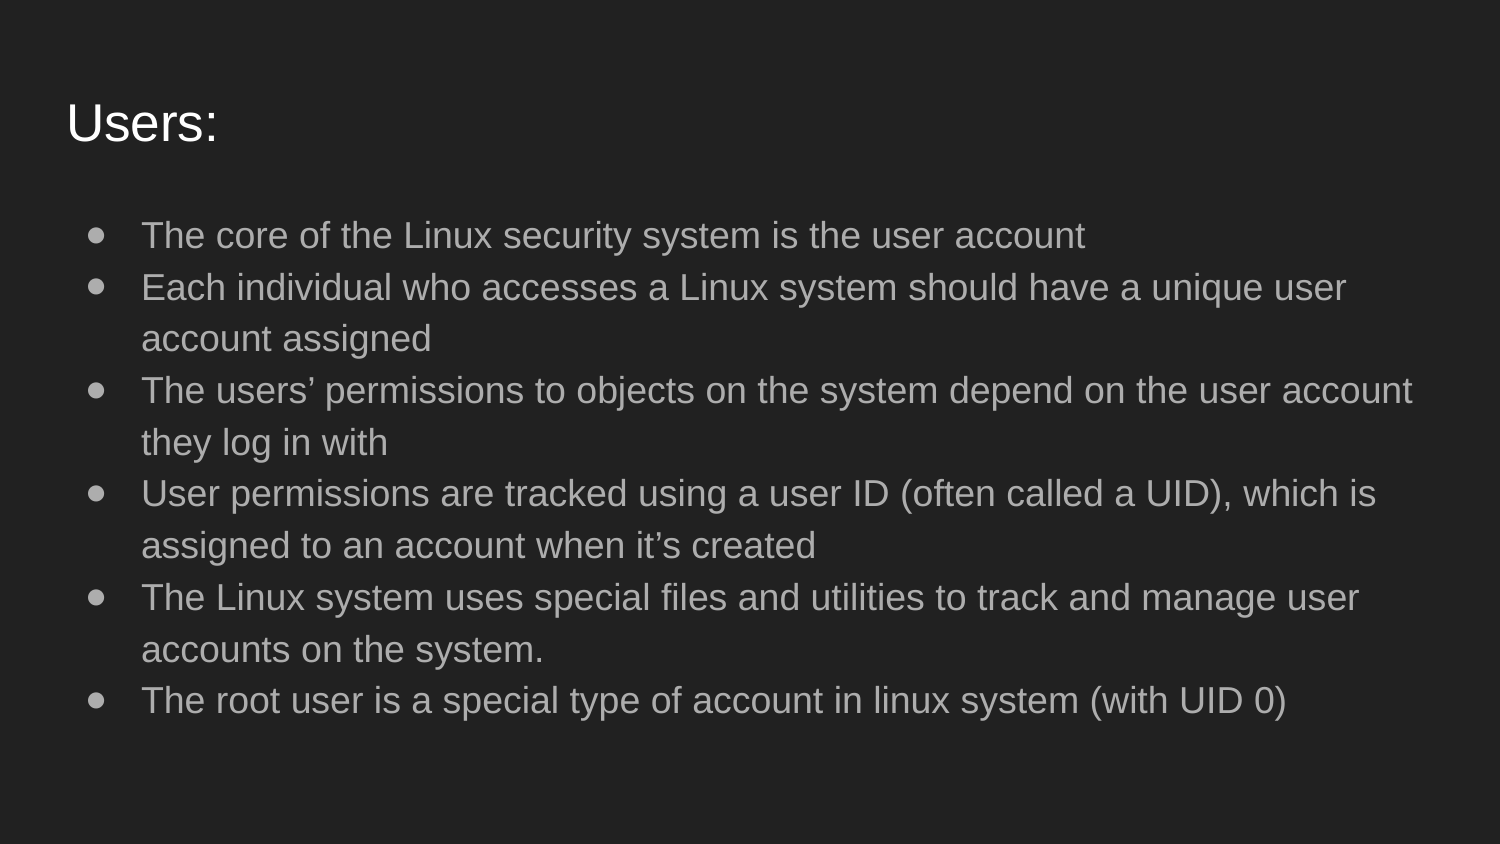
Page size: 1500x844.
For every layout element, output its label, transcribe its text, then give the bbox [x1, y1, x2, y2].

title Users: [51, 72, 1449, 167]
list The core of the Linux security system is the user account Each individual who accesses a Linux system should have a unique user account assigned The users’ permissions to objects on the system depend on the user account they log in with User permissions are tracked using a user ID (often called a UID), which is assigned to an account when it’s created The Linux system uses special files and utilities to track and manage user accounts on the system. The root user is a special type of account in linux system (with UID 0) [51, 189, 1449, 750]
